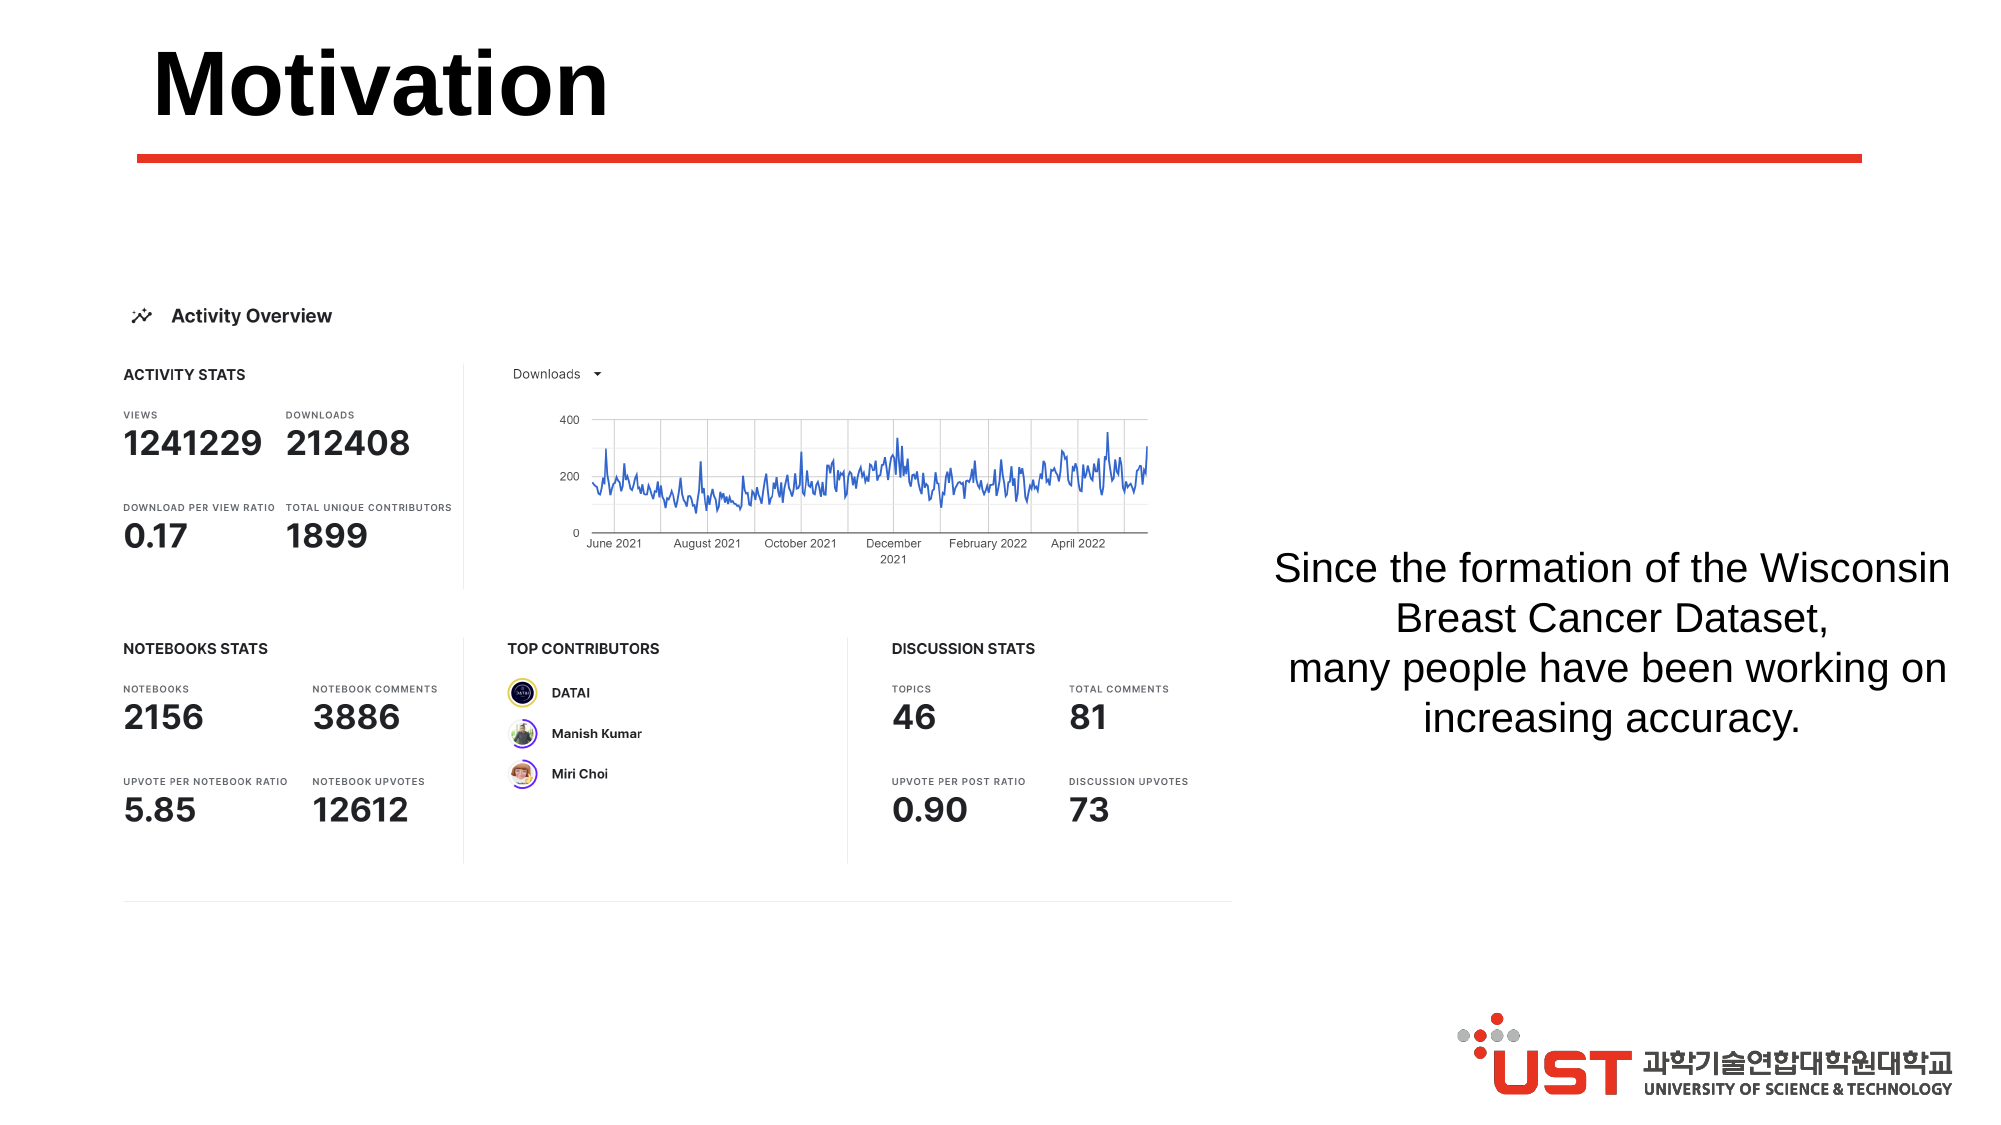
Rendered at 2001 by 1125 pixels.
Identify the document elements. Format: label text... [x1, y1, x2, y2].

text_box Since the formation of the Wisconsin Breast Cancer Dataset, many people have been working on increasing accuracy. [1340, 532, 1978, 748]
picture [38, 291, 1340, 904]
title Motivation [137, 0, 1863, 195]
picture [1452, 1006, 1958, 1103]
